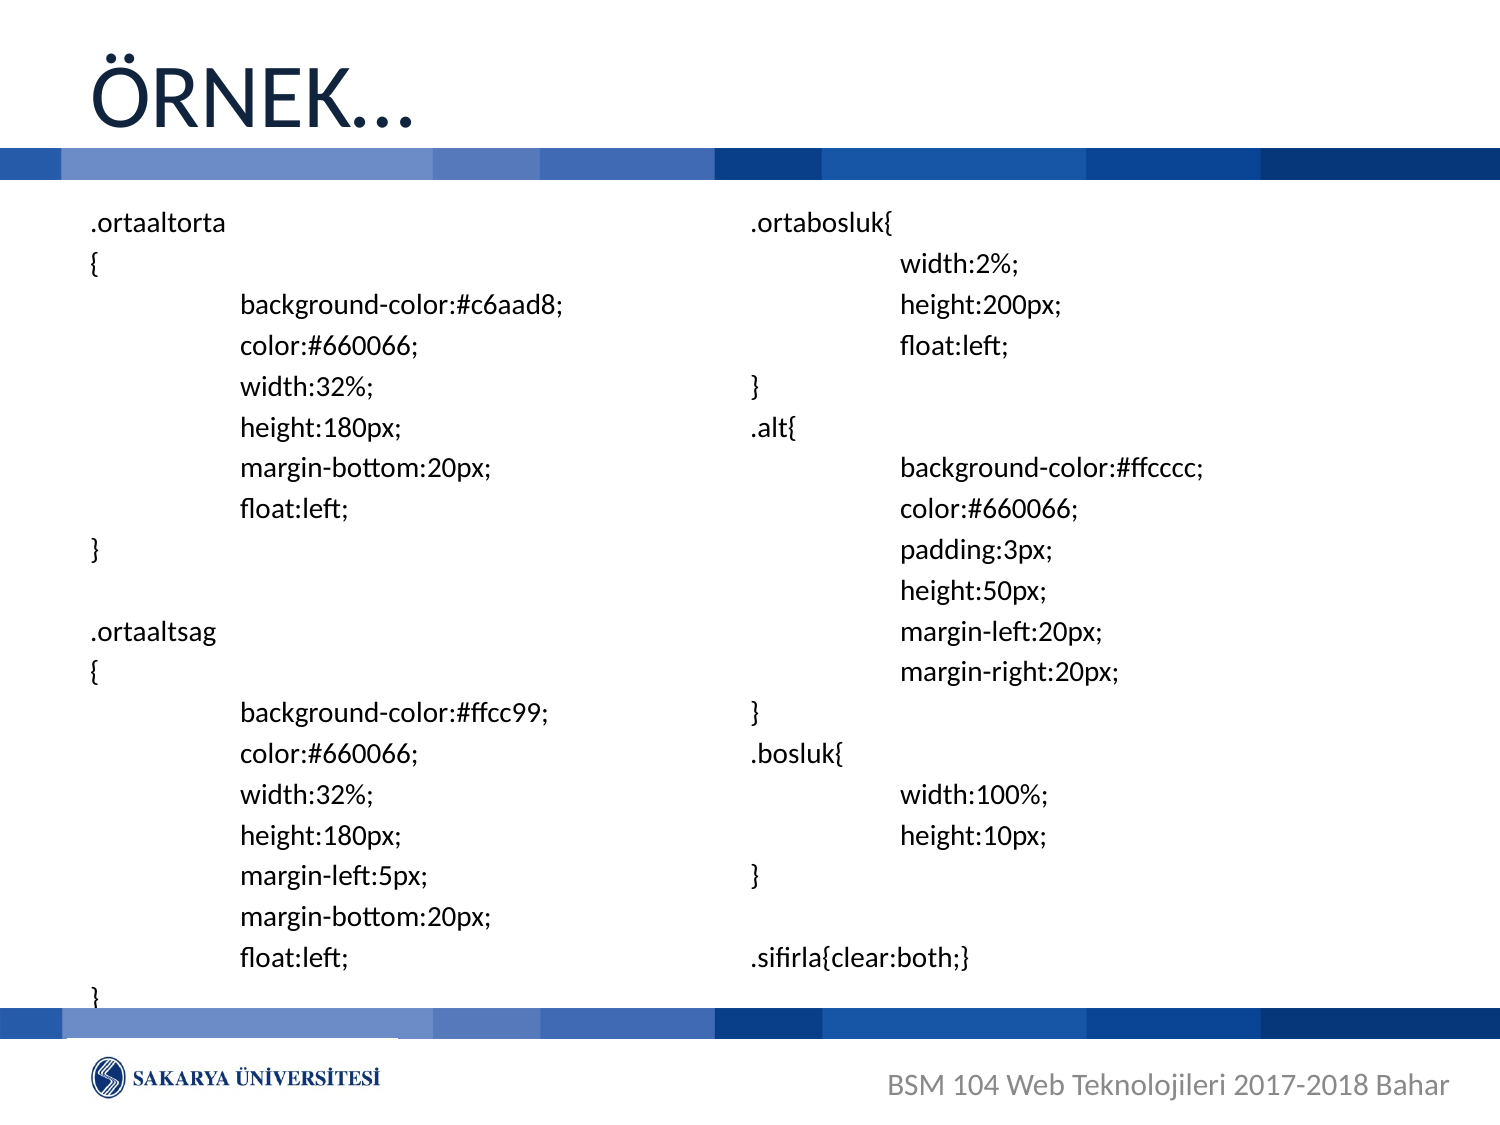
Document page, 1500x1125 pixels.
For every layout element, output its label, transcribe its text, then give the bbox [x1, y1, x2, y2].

picture [0, 148, 1500, 180]
picture [67, 1037, 399, 1115]
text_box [0, 1007, 1500, 1099]
list .ortaaltorta { background-color:#c6aad8; color:#660066; width:32%; height:180px; margin-bottom:20px; float:left; } .ortaaltsag { background-color:#ffcc99; color:#660066; width:32%; height:180px; margin-left:5px; margin-bottom:20px; float:left; } .ortabosluk{ width:2%; height:200px; float:left; } .alt{ background-color:#ffcccc; color:#660066; padding:3px; height:50px; margin-left:20px; margin-right:20px; } .bosluk{ width:100%; height:10px; } .sifirla{clear:both;} [74, 196, 1426, 988]
title ÖRNEK… [74, 0, 1426, 147]
